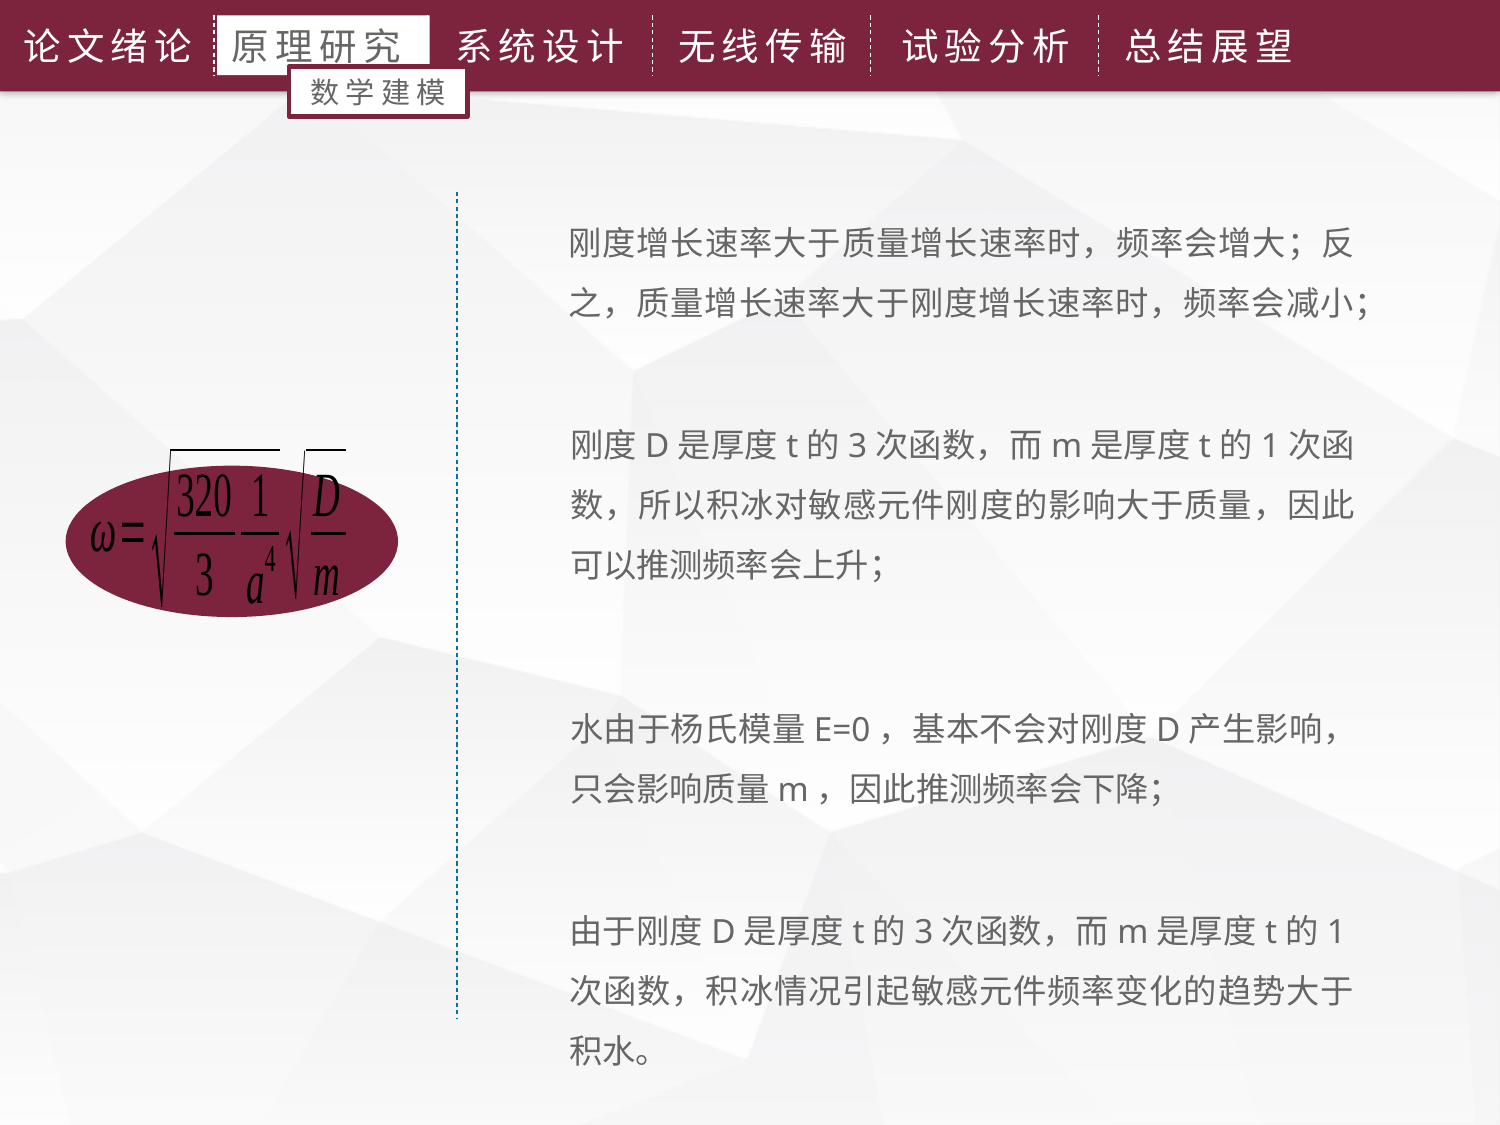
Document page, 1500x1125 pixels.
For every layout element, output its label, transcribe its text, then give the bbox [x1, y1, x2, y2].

text_box 水由于杨氏模量E=0，基本不会对刚度D产生影响，只会影响质量m，因此推测频率会下降； [555, 680, 1372, 816]
text_box 无线传输 [663, 15, 870, 76]
text_box 刚度增长速率大于质量增长速率时，频率会增大；反之，质量增长速率大于刚度增长速率时，频率会减小； [553, 194, 1370, 330]
text_box 总结展望 [1109, 15, 1322, 76]
text_box 由于刚度D是厚度t的3次函数，而m是厚度t的1次函数，积冰情况引起敏感元件频率变化的趋势大于积水。 [554, 882, 1369, 1078]
text_box 论文绪论 [8, 15, 213, 76]
text_box 试验分析 [886, 15, 1098, 76]
text_box 刚度D是厚度t的3次函数，而m是厚度t的1次函数，所以积冰对敏感元件刚度的影响大于质量，因此可以推测频率会上升； [555, 397, 1370, 592]
picture [0, 92, 1500, 1125]
text_box 无线传输 [871, 15, 876, 76]
text_box 系统设计 [440, 15, 652, 76]
text_box 原理研究 [217, 15, 427, 76]
text_box [64, 464, 400, 619]
text_box [0, 0, 1500, 92]
text_box 数学建模 [288, 66, 468, 117]
